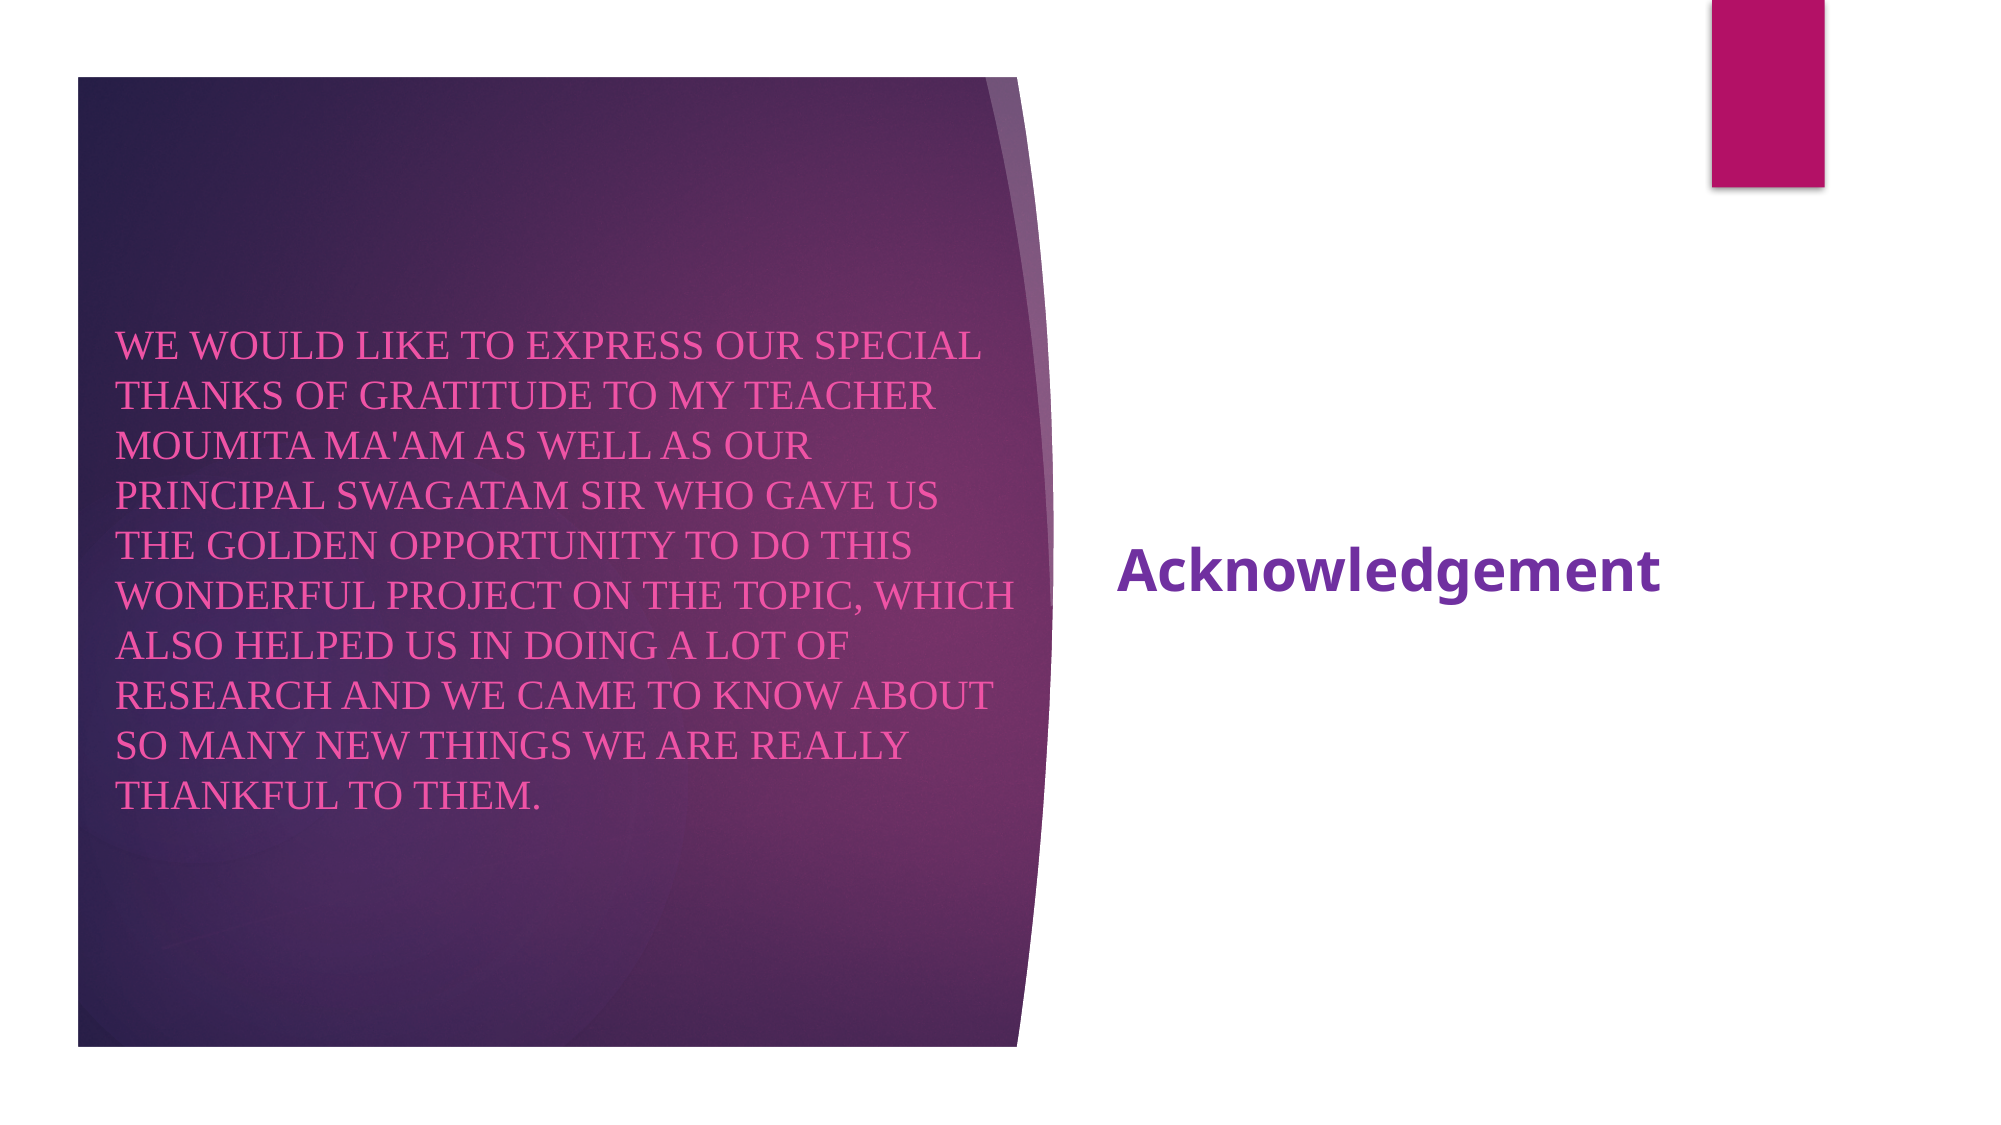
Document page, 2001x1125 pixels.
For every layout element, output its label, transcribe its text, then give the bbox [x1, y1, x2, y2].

list We would like to express our special thanks of gratitude to my teacher Moumita Ma'am as well as our principal Swagatam Sir who gave us the golden opportunity to do this wonderful project on the topic, which also helped us in doing a lot of research and we came to know about so many new things we are really thankful to them. [99, 117, 1032, 1019]
title Acknowledgement [1102, 457, 1720, 678]
